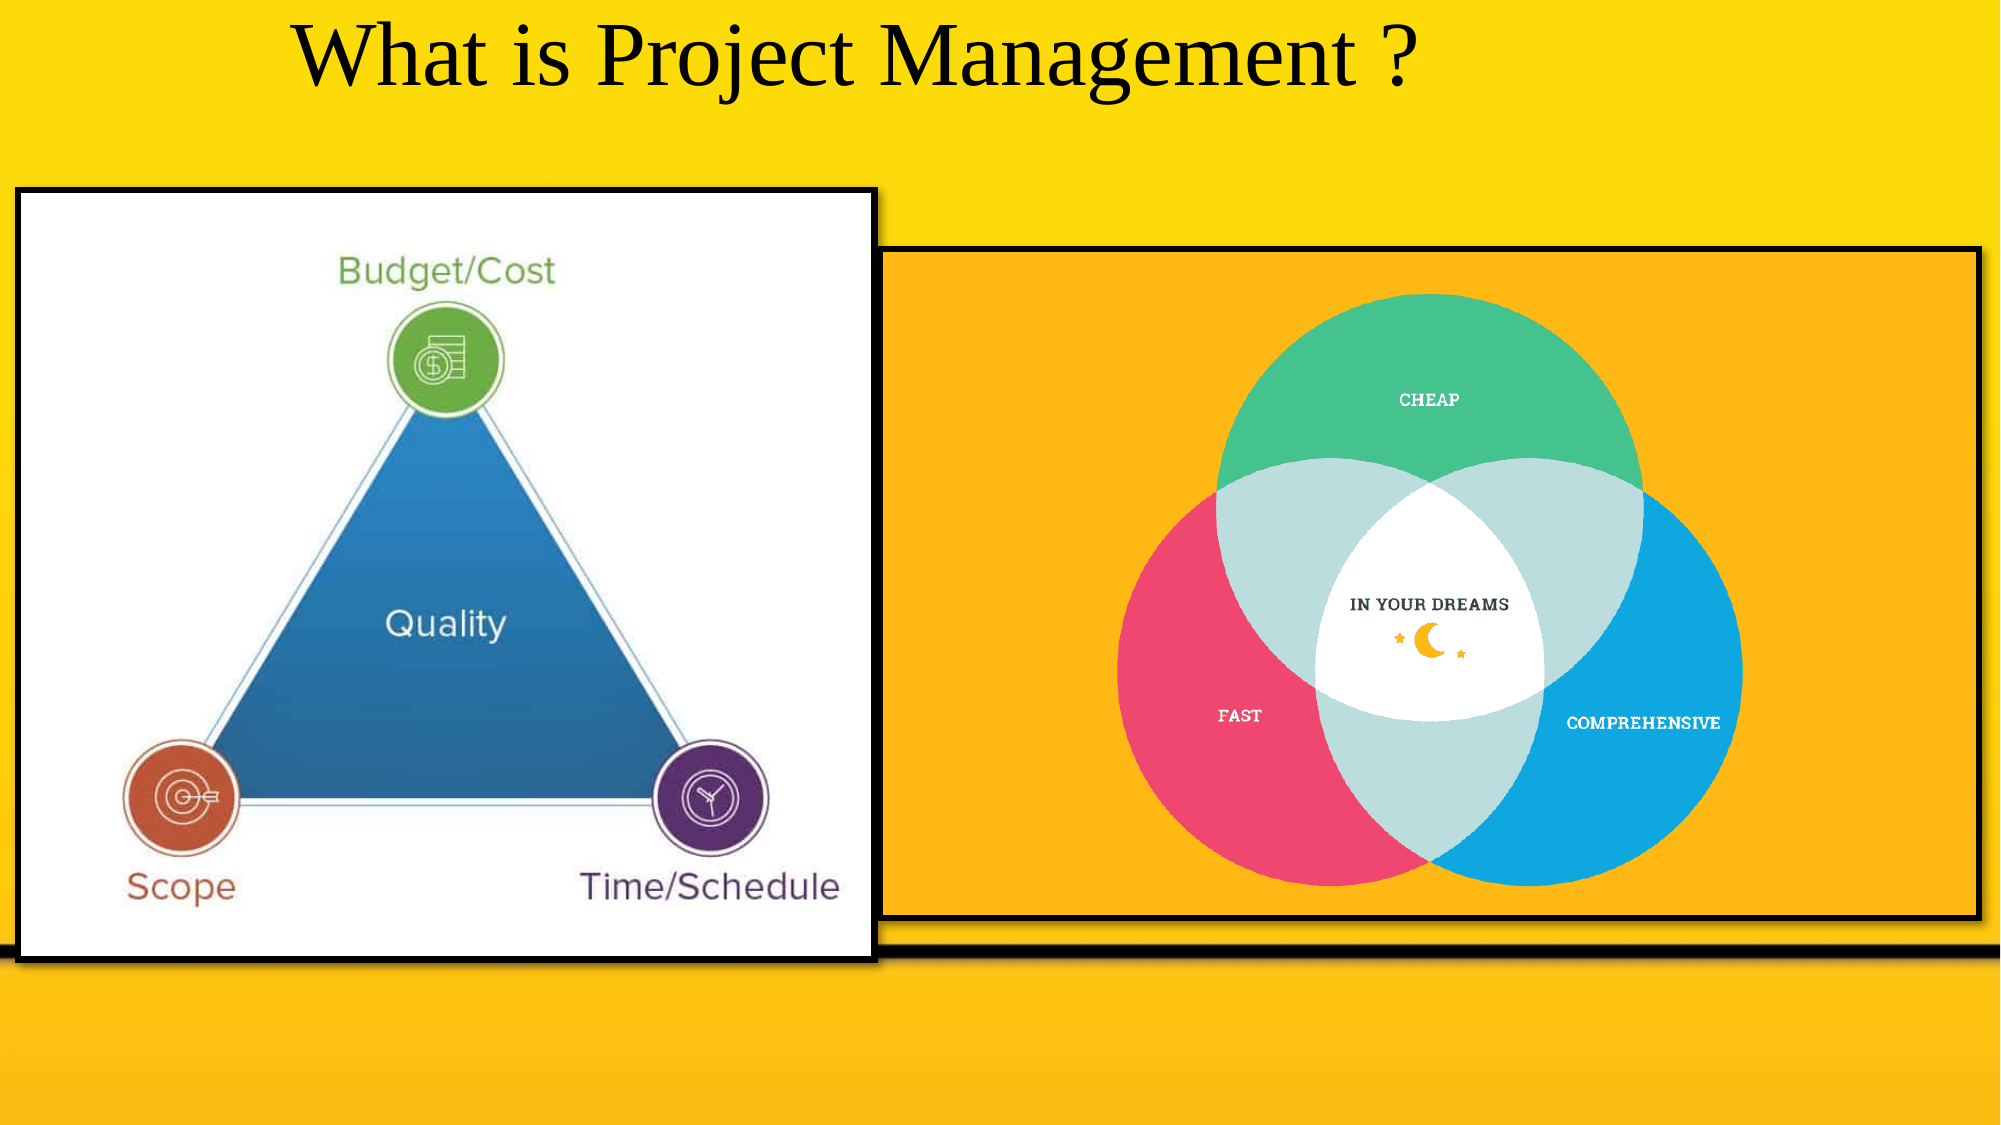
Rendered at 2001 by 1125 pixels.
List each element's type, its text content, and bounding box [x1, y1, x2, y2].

picture [0, 0, 2001, 1125]
text_box What is Project Management ? [274, 0, 2000, 165]
